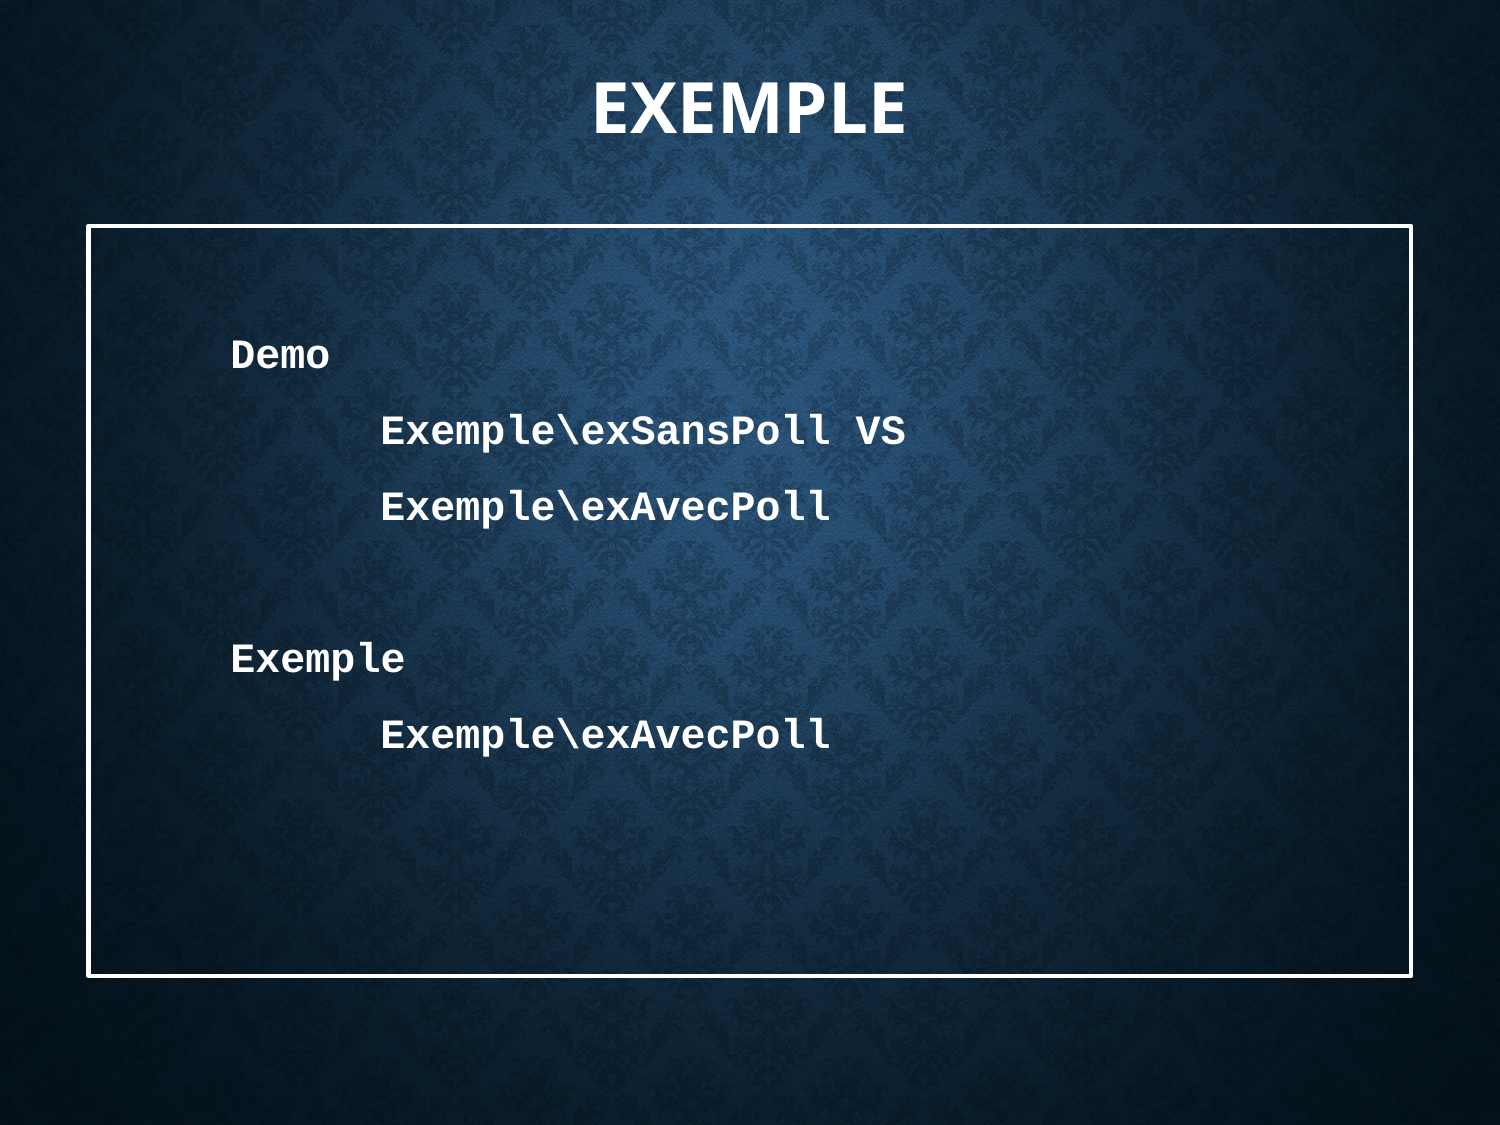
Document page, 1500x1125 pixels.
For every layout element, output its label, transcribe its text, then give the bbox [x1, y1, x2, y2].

title Exemple [112, 2, 1387, 220]
list Demo Exemple\exSansPoll VS Exemple\exAvecPoll Exemple Exemple\exAvecPoll [112, 243, 1387, 965]
text_box [88, 225, 1412, 976]
